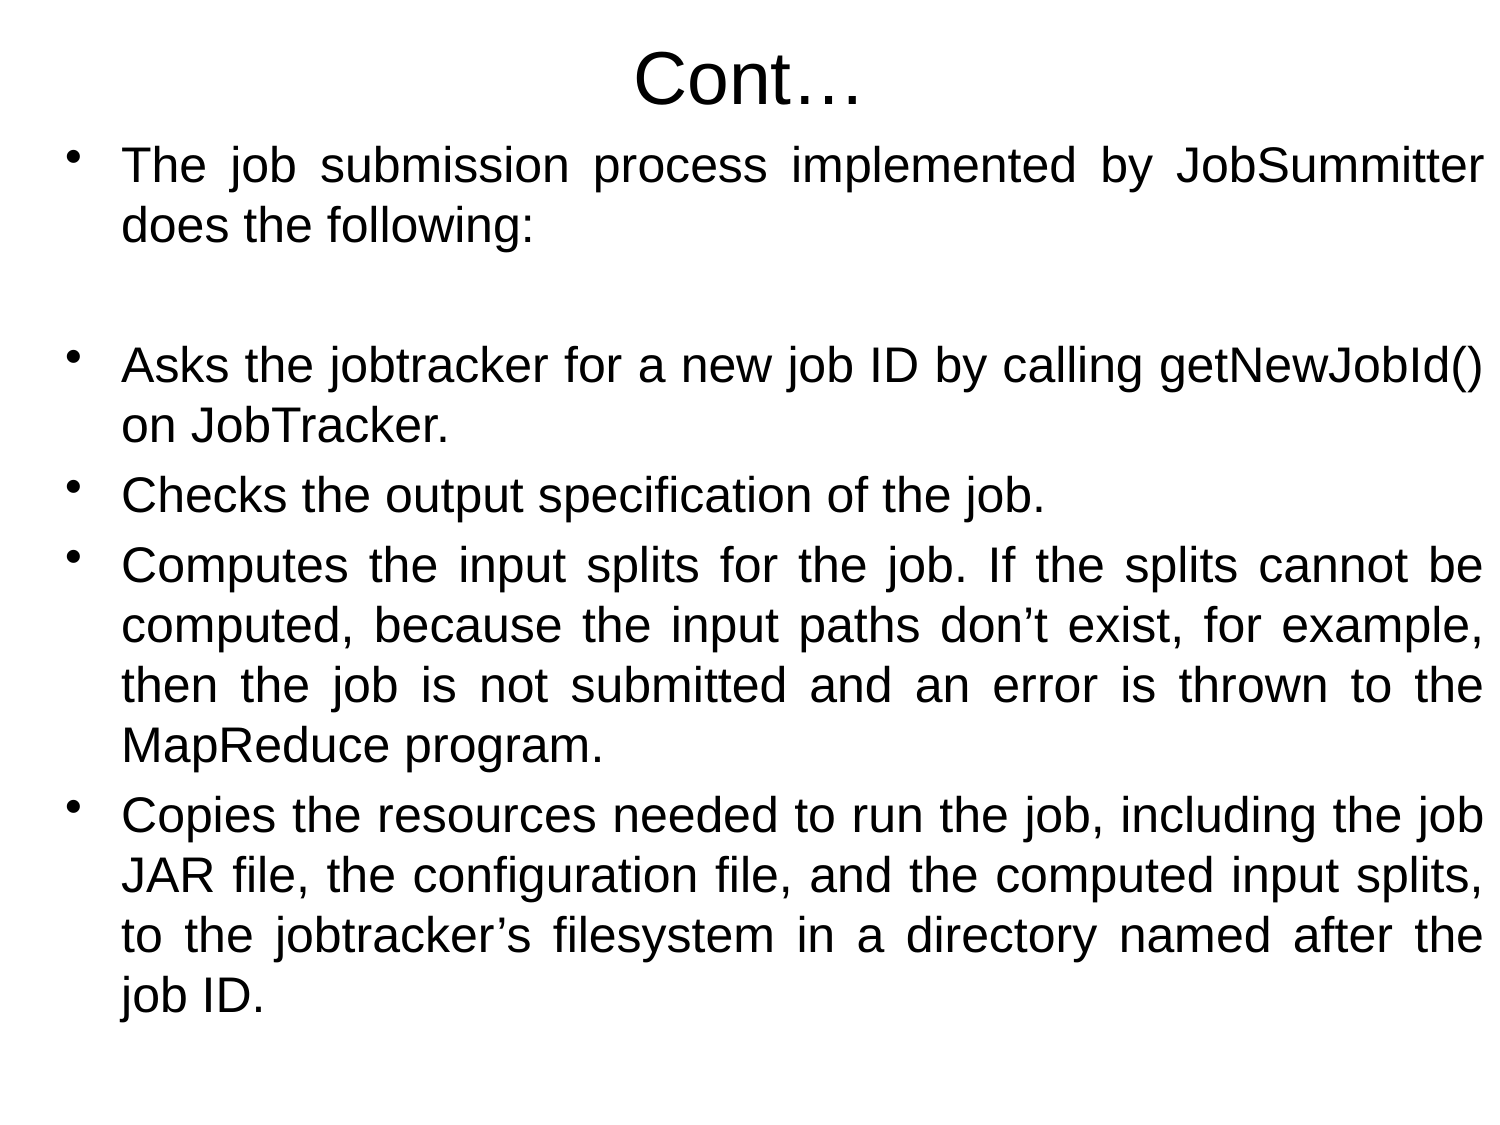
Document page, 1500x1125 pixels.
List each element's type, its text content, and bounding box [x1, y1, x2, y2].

title Cont… [49, 24, 1451, 124]
list The job submission process implemented by JobSummitter does the following: Asks the jobtracker for a new job ID by calling getNewJobId() on JobTracker. Checks the output specification of the job. Computes the input splits for the job. If the splits cannot be computed, because the input paths don’t exist, for example, then the job is not submitted and an error is thrown to the MapReduce program. Copies the resources needed to run the job, including the job JAR file, the configuration file, and the computed input splits, to the jobtracker’s filesystem in a directory named after the job ID. [49, 124, 1500, 1101]
